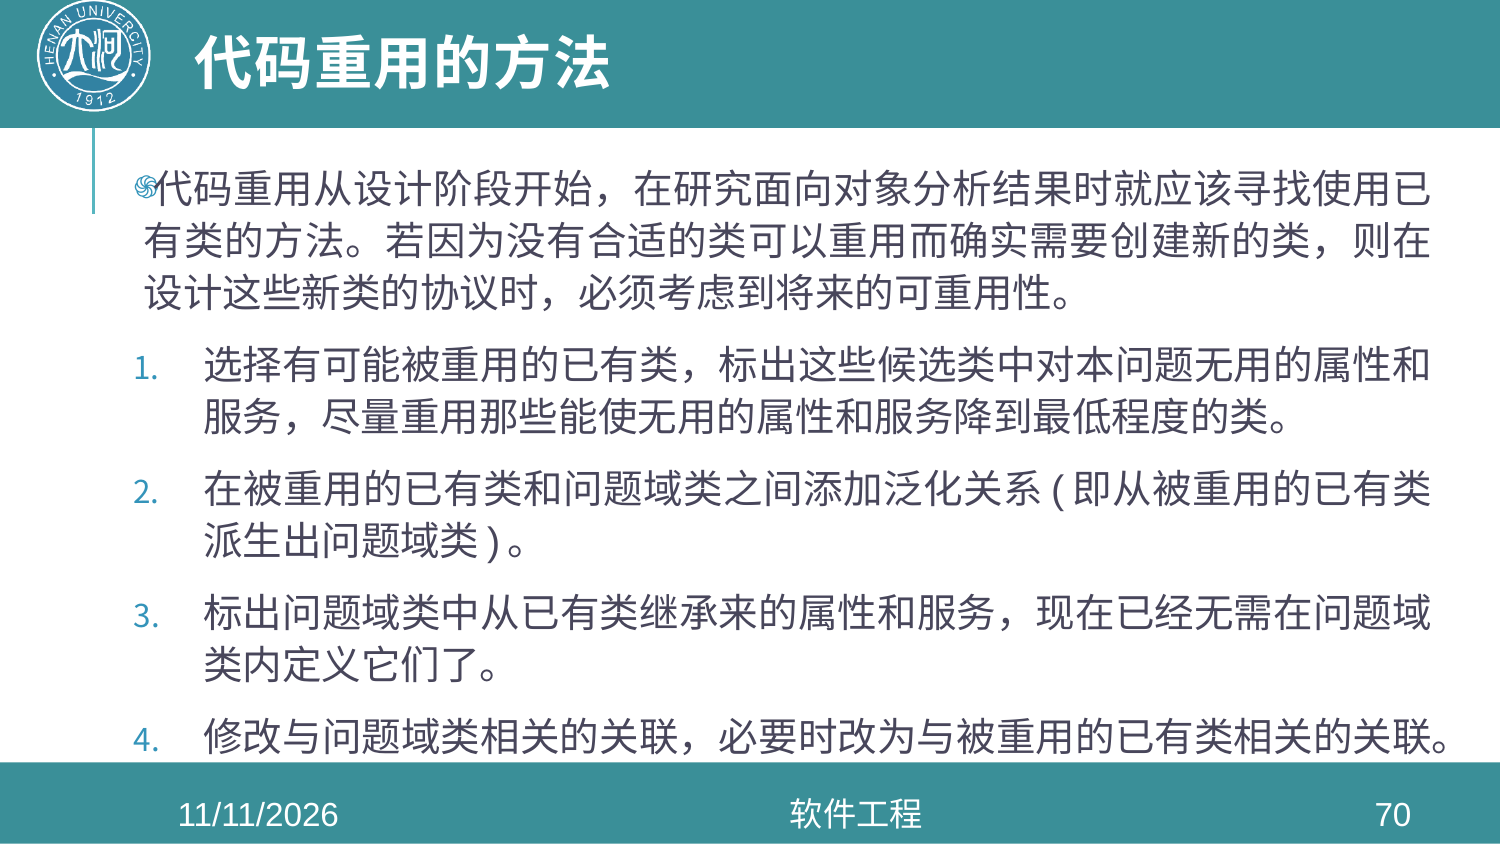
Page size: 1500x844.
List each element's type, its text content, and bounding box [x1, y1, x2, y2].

slide_number 70 [1333, 796, 1454, 830]
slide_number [126, 796, 391, 830]
footer 软件工程 [391, 796, 1322, 830]
title 代码重用的方法 [179, 0, 1454, 136]
list 代码重用从设计阶段开始，在研究面向对象分析结果时就应该寻找使用已有类的方法。若因为没有合适的类可以重用而确实需要创建新的类，则在设计这些新类的协议时，必须考虑到将来的可重用性。 选择有可能被重用的已有类，标出这些候选类中对本问题无用的属性和服务，尽量重用那些能使无用的属性和服务降到最低程度的类。 在被重用的已有类和问题域类之间添加泛化关系(即从被重用的已有类派生出问题域类)。 标出问题域类中从已有类继承来的属性和服务，现在已经无需在问题域类内定义它们了。 修改与问题域类相关的关联，必要时改为与被重用的已有类相关的关联。 [126, 151, 1440, 777]
